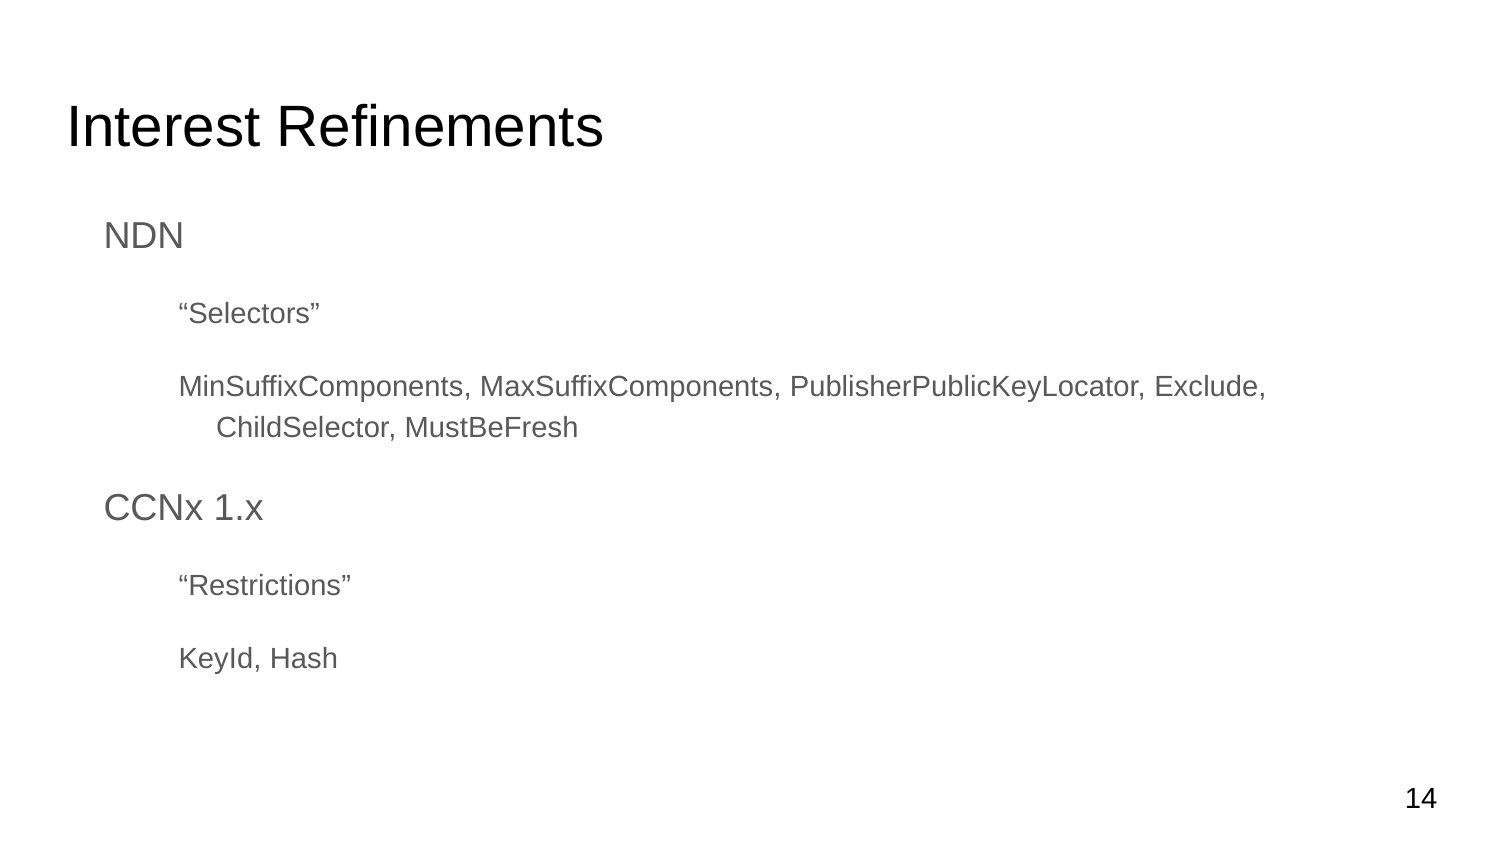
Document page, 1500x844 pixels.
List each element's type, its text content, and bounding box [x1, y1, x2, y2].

list NDN “Selectors” MinSuffixComponents, MaxSuffixComponents, PublisherPublicKeyLocator, Exclude, ChildSelector, MustBeFresh CCNx 1.x “Restrictions” KeyId, Hash [51, 189, 1449, 750]
title Interest Refinements [51, 72, 1449, 167]
slide_number 14 [1389, 764, 1480, 830]
